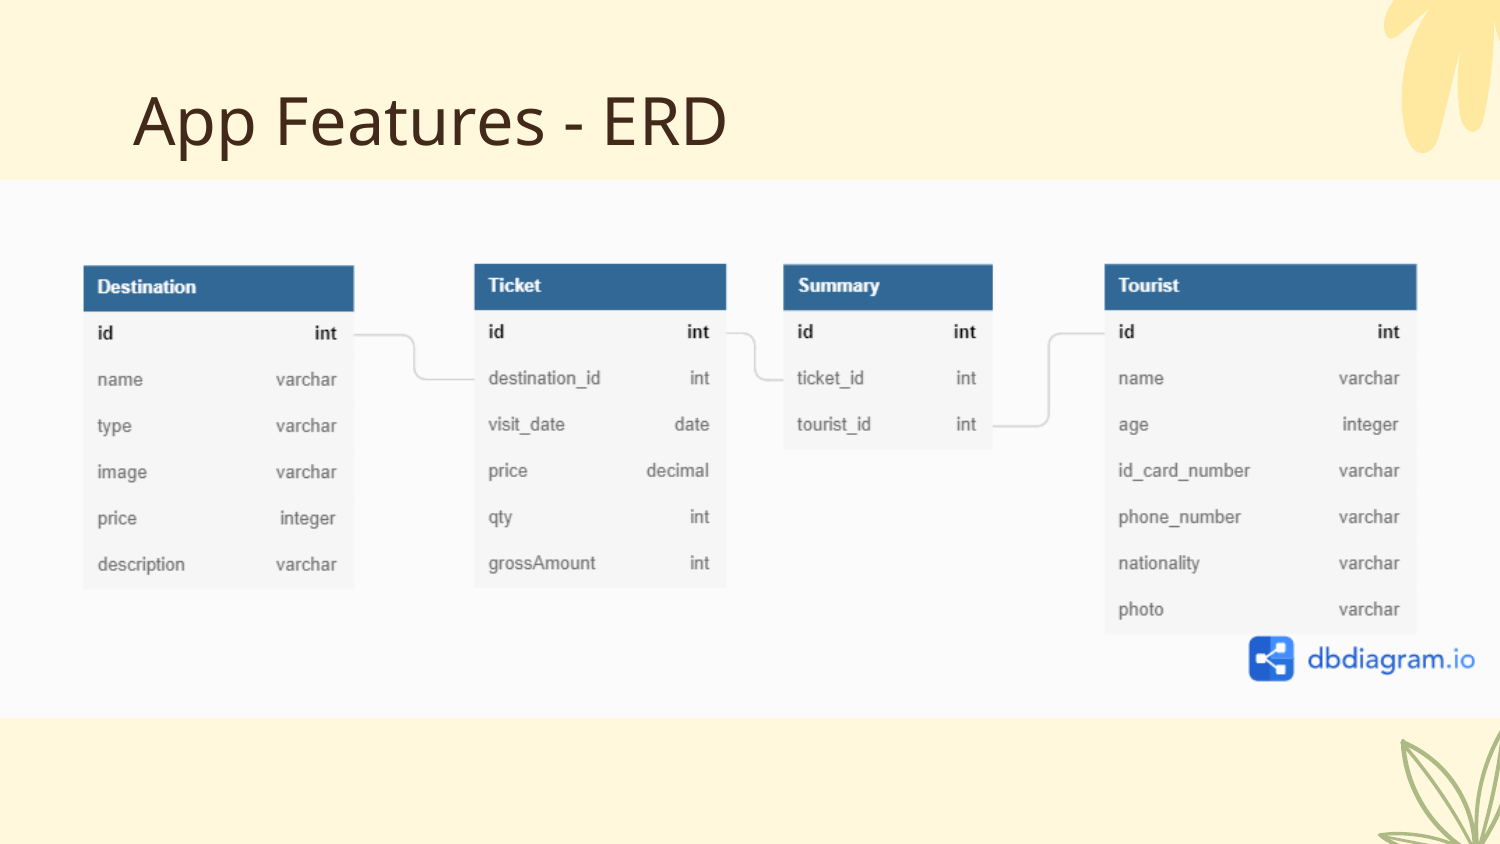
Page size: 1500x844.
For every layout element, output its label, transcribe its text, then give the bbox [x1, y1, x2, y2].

title App Features - ERD [118, 63, 1382, 161]
picture [0, 180, 1500, 718]
